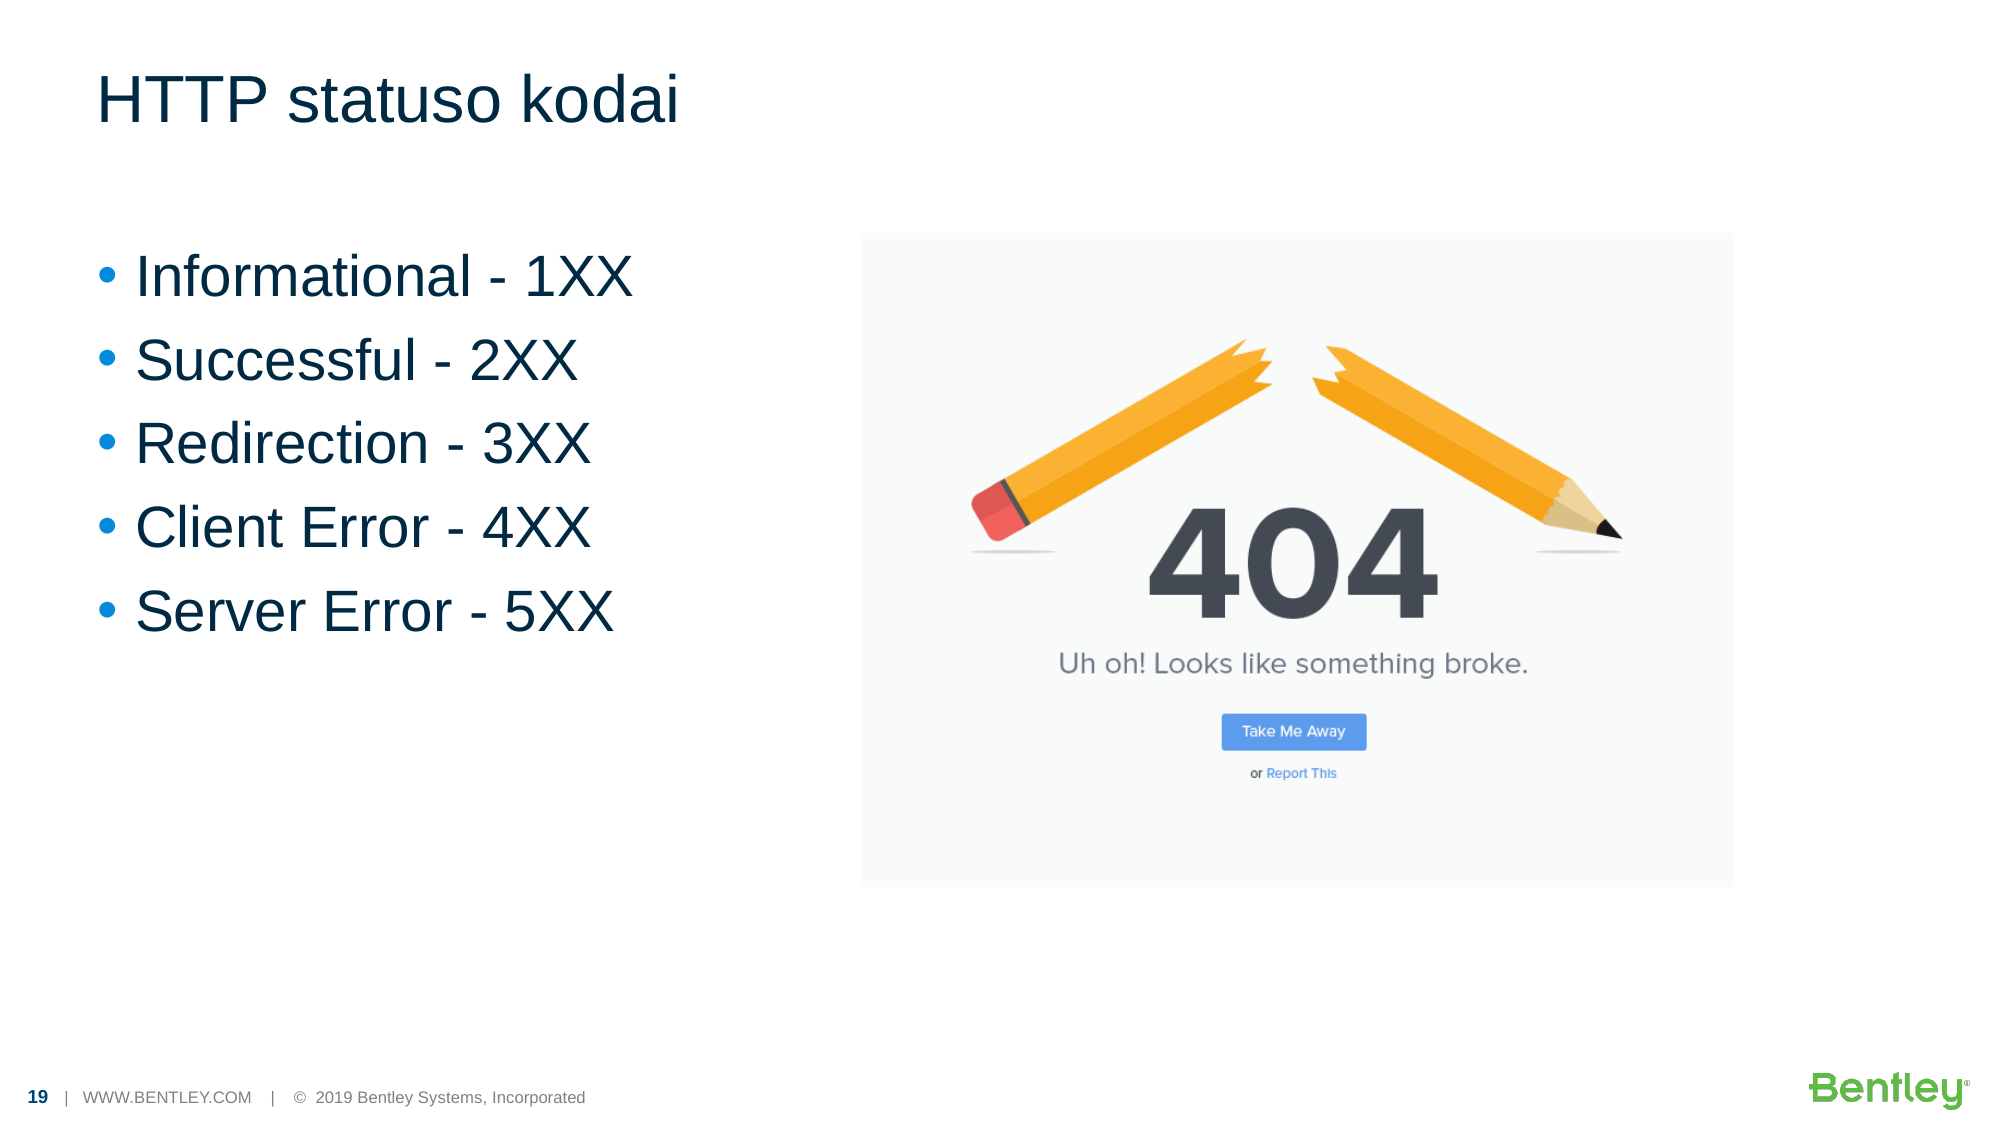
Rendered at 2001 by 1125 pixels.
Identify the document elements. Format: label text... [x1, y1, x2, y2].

picture [1809, 1072, 1970, 1110]
list Informational - 1XX Successful - 2XX Redirection - 3XX Client Error - 4XX Server Error - 5XX [82, 238, 1916, 989]
picture [861, 233, 1733, 887]
title HTTP statuso kodai [81, 38, 1914, 164]
